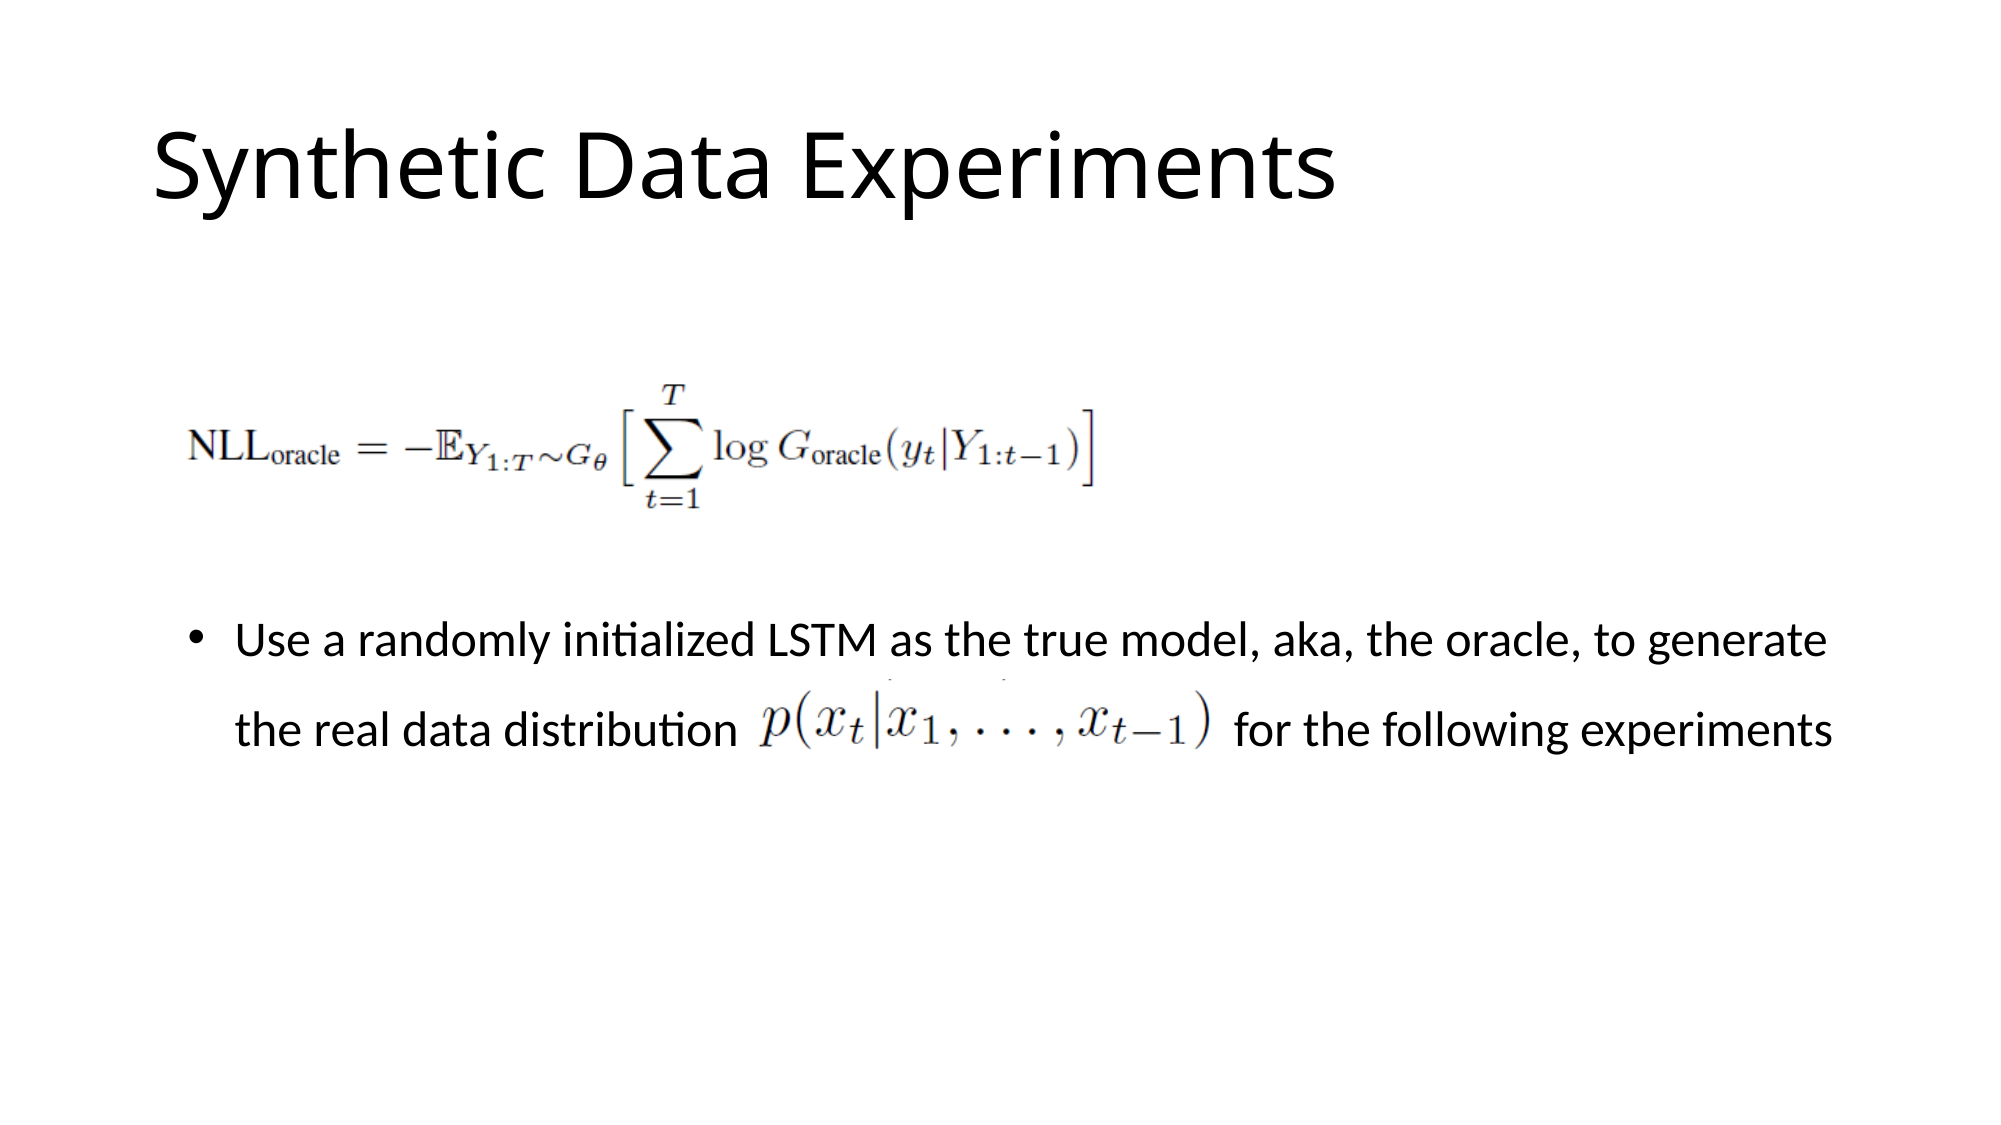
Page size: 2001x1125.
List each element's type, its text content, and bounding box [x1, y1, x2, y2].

text_box Use a randomly initialized LSTM as the true model, aka, the oracle, to generate the real data distribution for the following experiments [172, 569, 1875, 764]
title Synthetic Data Experiments [137, 59, 1863, 278]
picture [751, 679, 1218, 766]
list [137, 369, 1105, 521]
